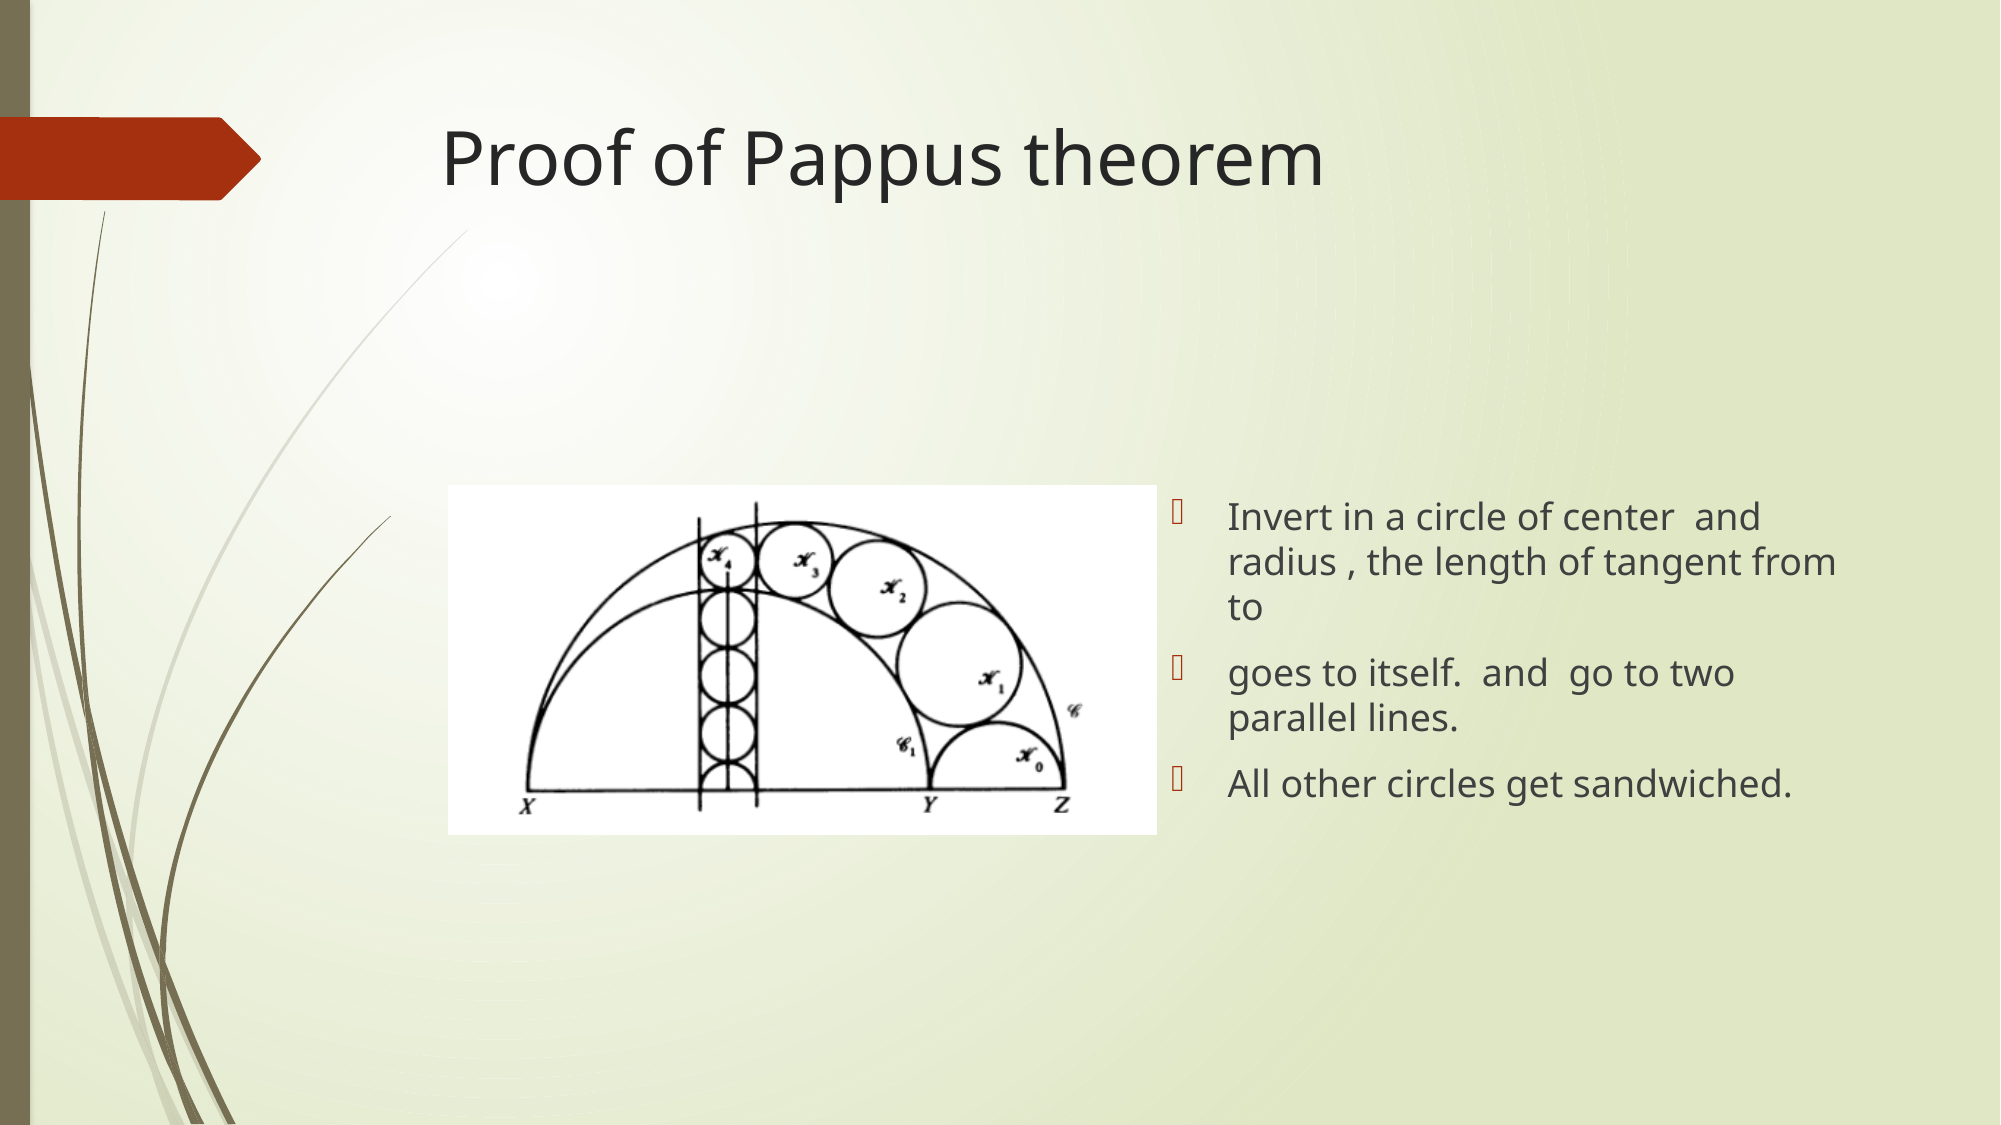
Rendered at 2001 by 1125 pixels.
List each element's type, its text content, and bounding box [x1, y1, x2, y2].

title Proof of Pappus theorem [425, 102, 1888, 313]
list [448, 485, 1157, 835]
